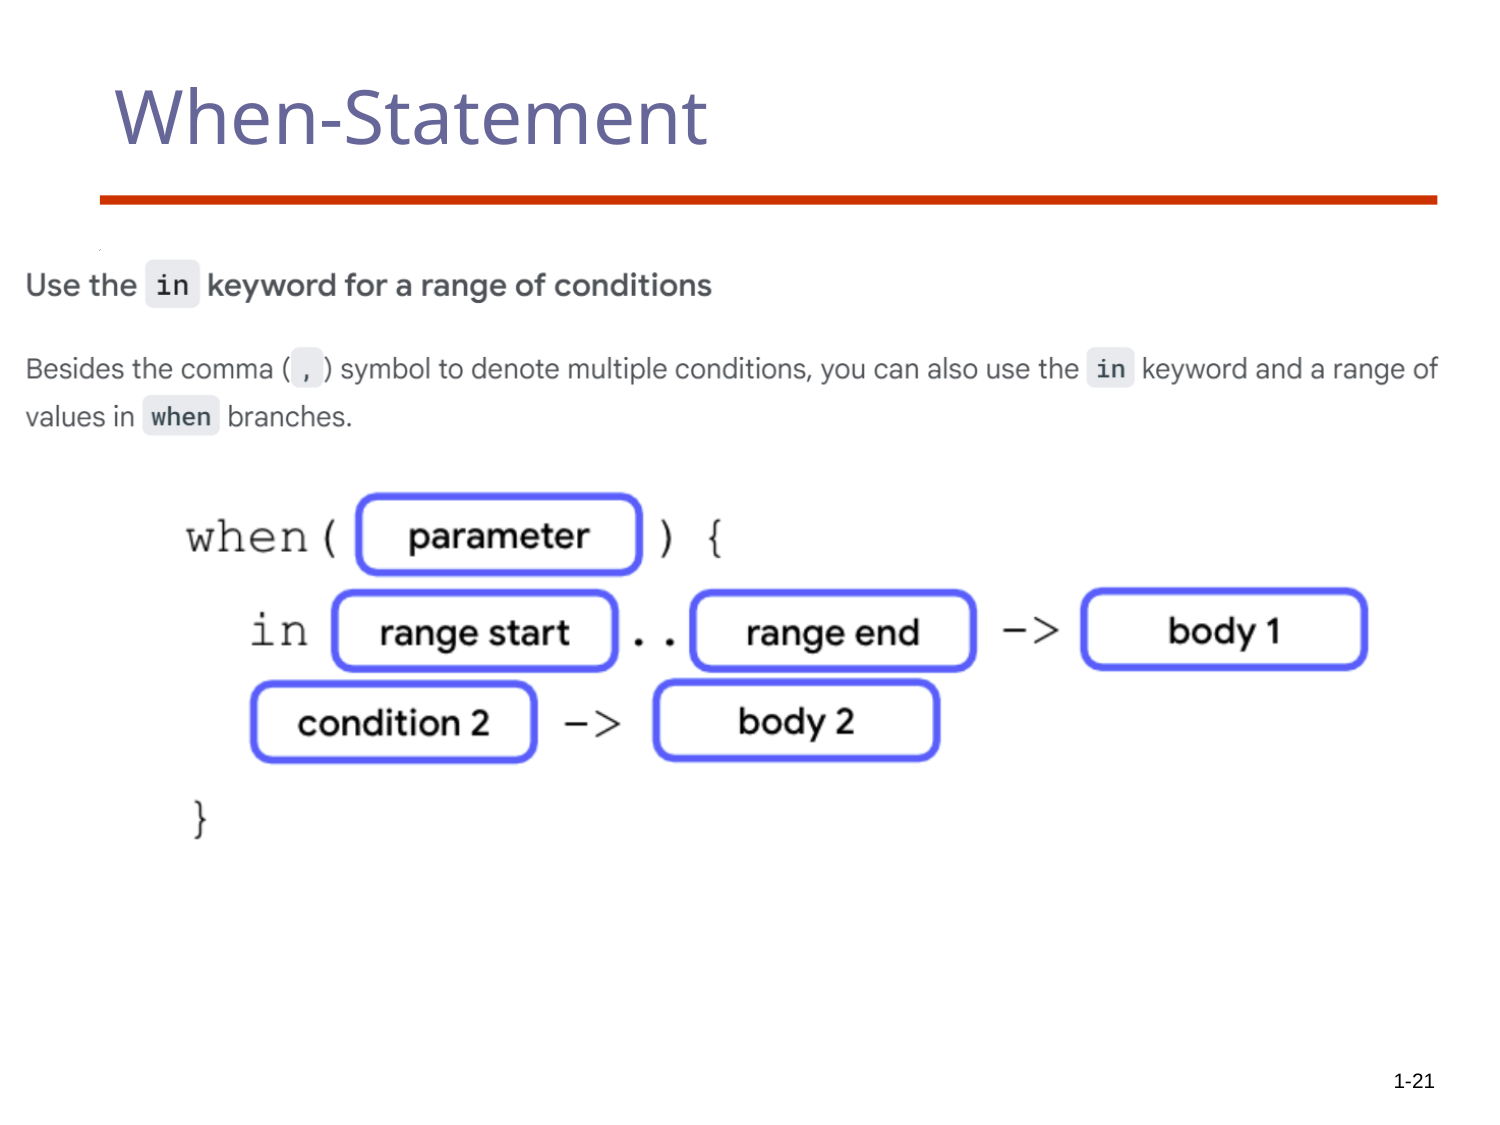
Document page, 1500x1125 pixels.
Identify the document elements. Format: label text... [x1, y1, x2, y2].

slide_number 1-21 [1137, 1024, 1451, 1101]
title When-Statement [99, 62, 1438, 250]
picture [0, 253, 1500, 872]
